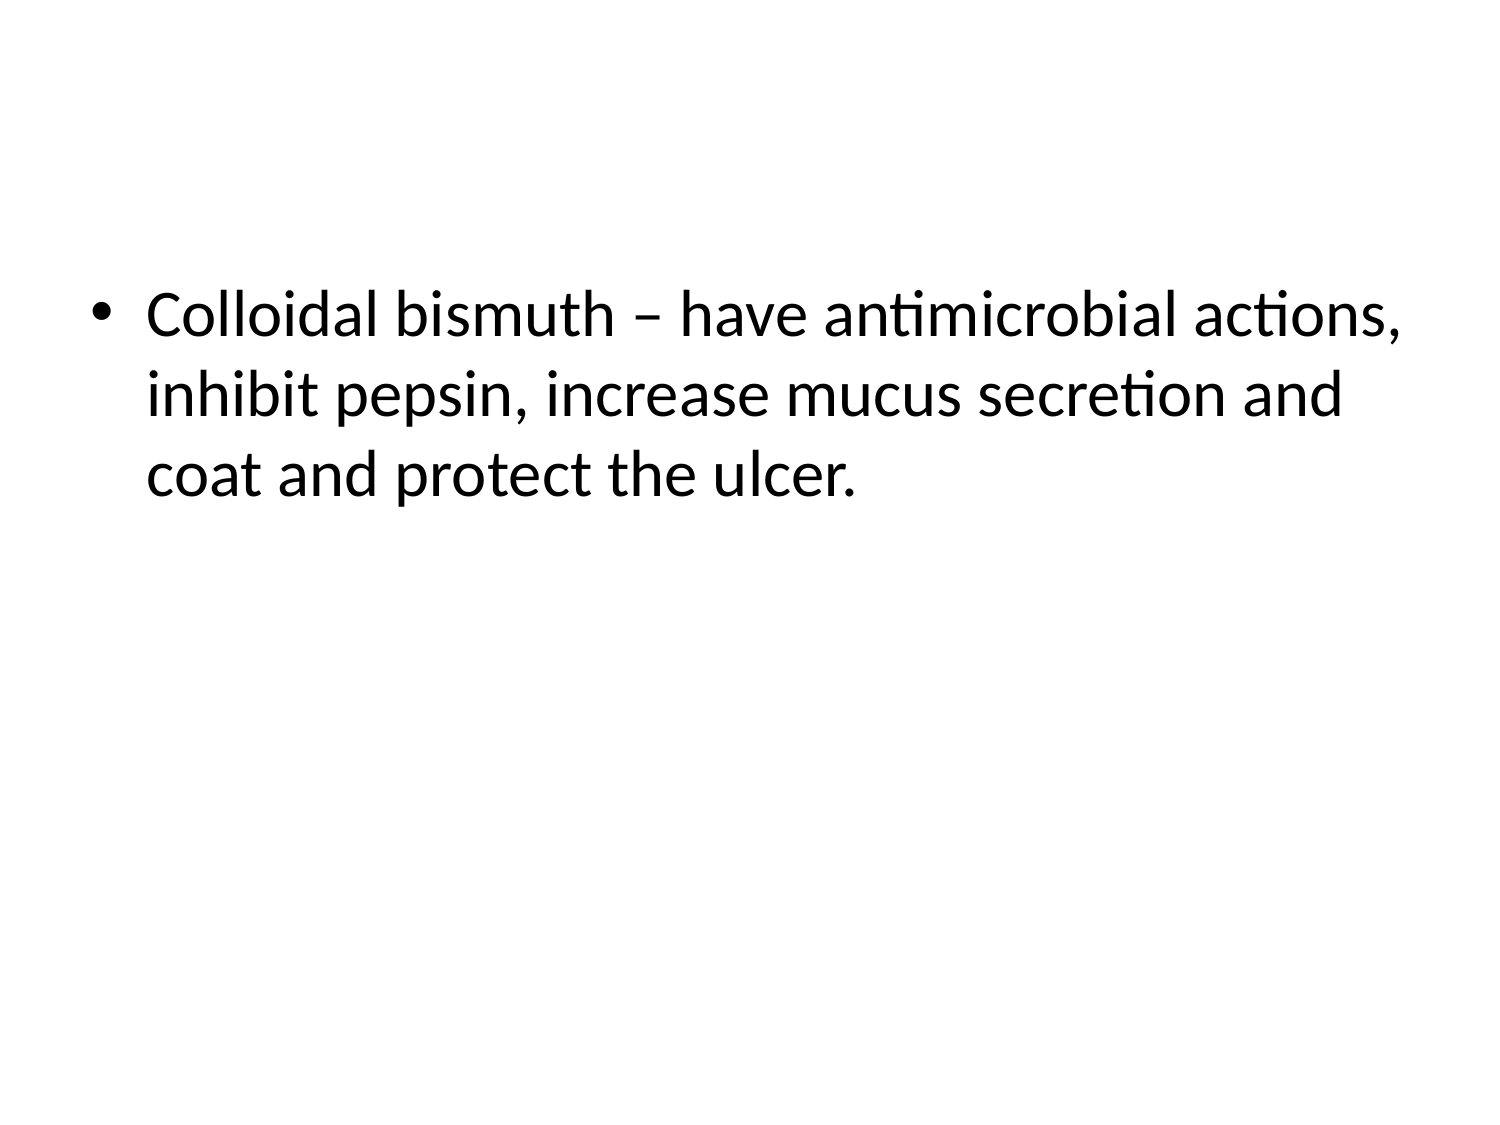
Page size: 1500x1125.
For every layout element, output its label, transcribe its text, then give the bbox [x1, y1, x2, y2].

list Colloidal bismuth – have antimicrobial actions, inhibit pepsin, increase mucus secretion and coat and protect the ulcer. [75, 262, 1425, 1005]
